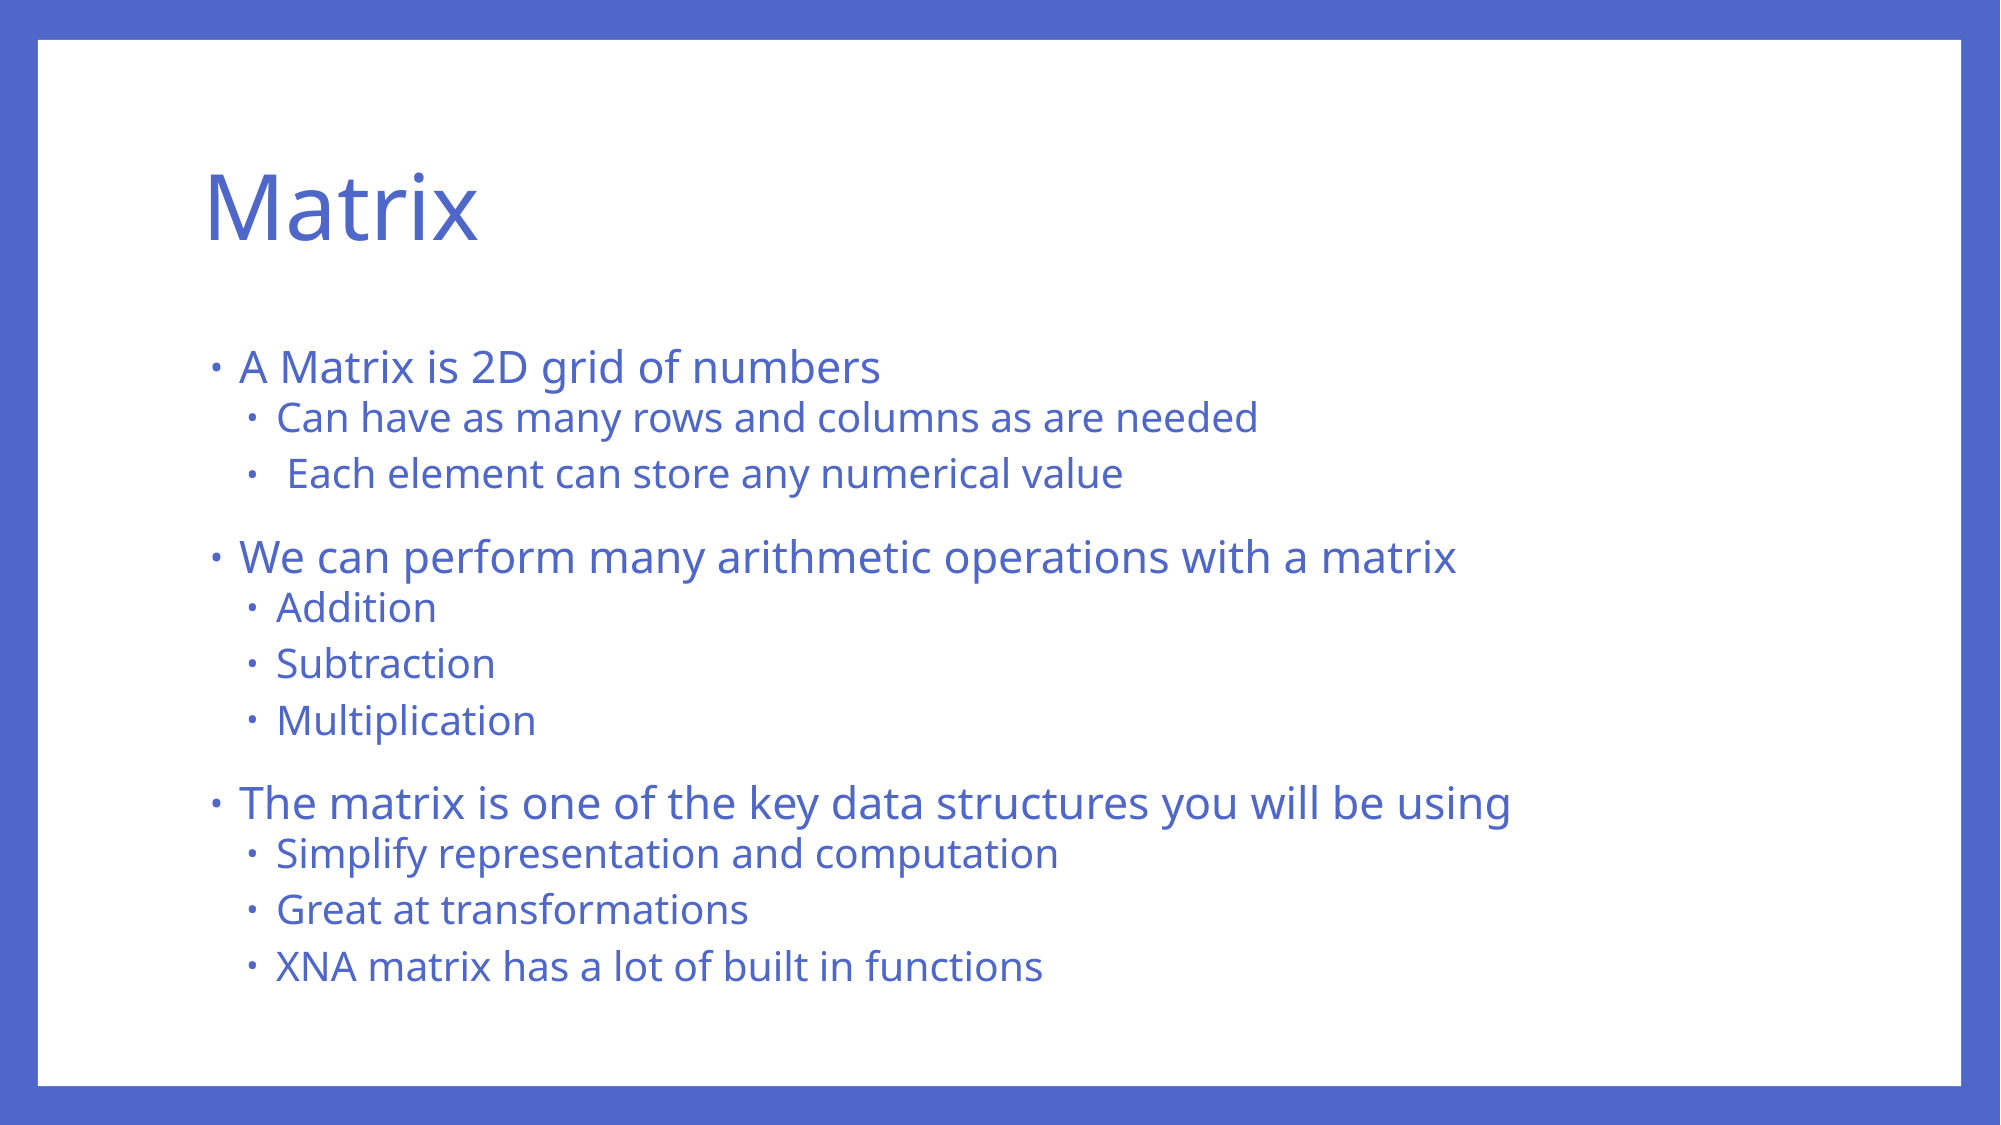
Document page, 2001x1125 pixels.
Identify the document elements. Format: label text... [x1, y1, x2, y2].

list A Matrix is 2D grid of numbers Can have as many rows and columns as are needed Each element can store any numerical value We can perform many arithmetic operations with a matrix Addition Subtraction Multiplication The matrix is one of the key data structures you will be using Simplify representation and computation Great at transformations XNA matrix has a lot of built in functions [187, 337, 1808, 1000]
title Matrix [187, 99, 1808, 323]
